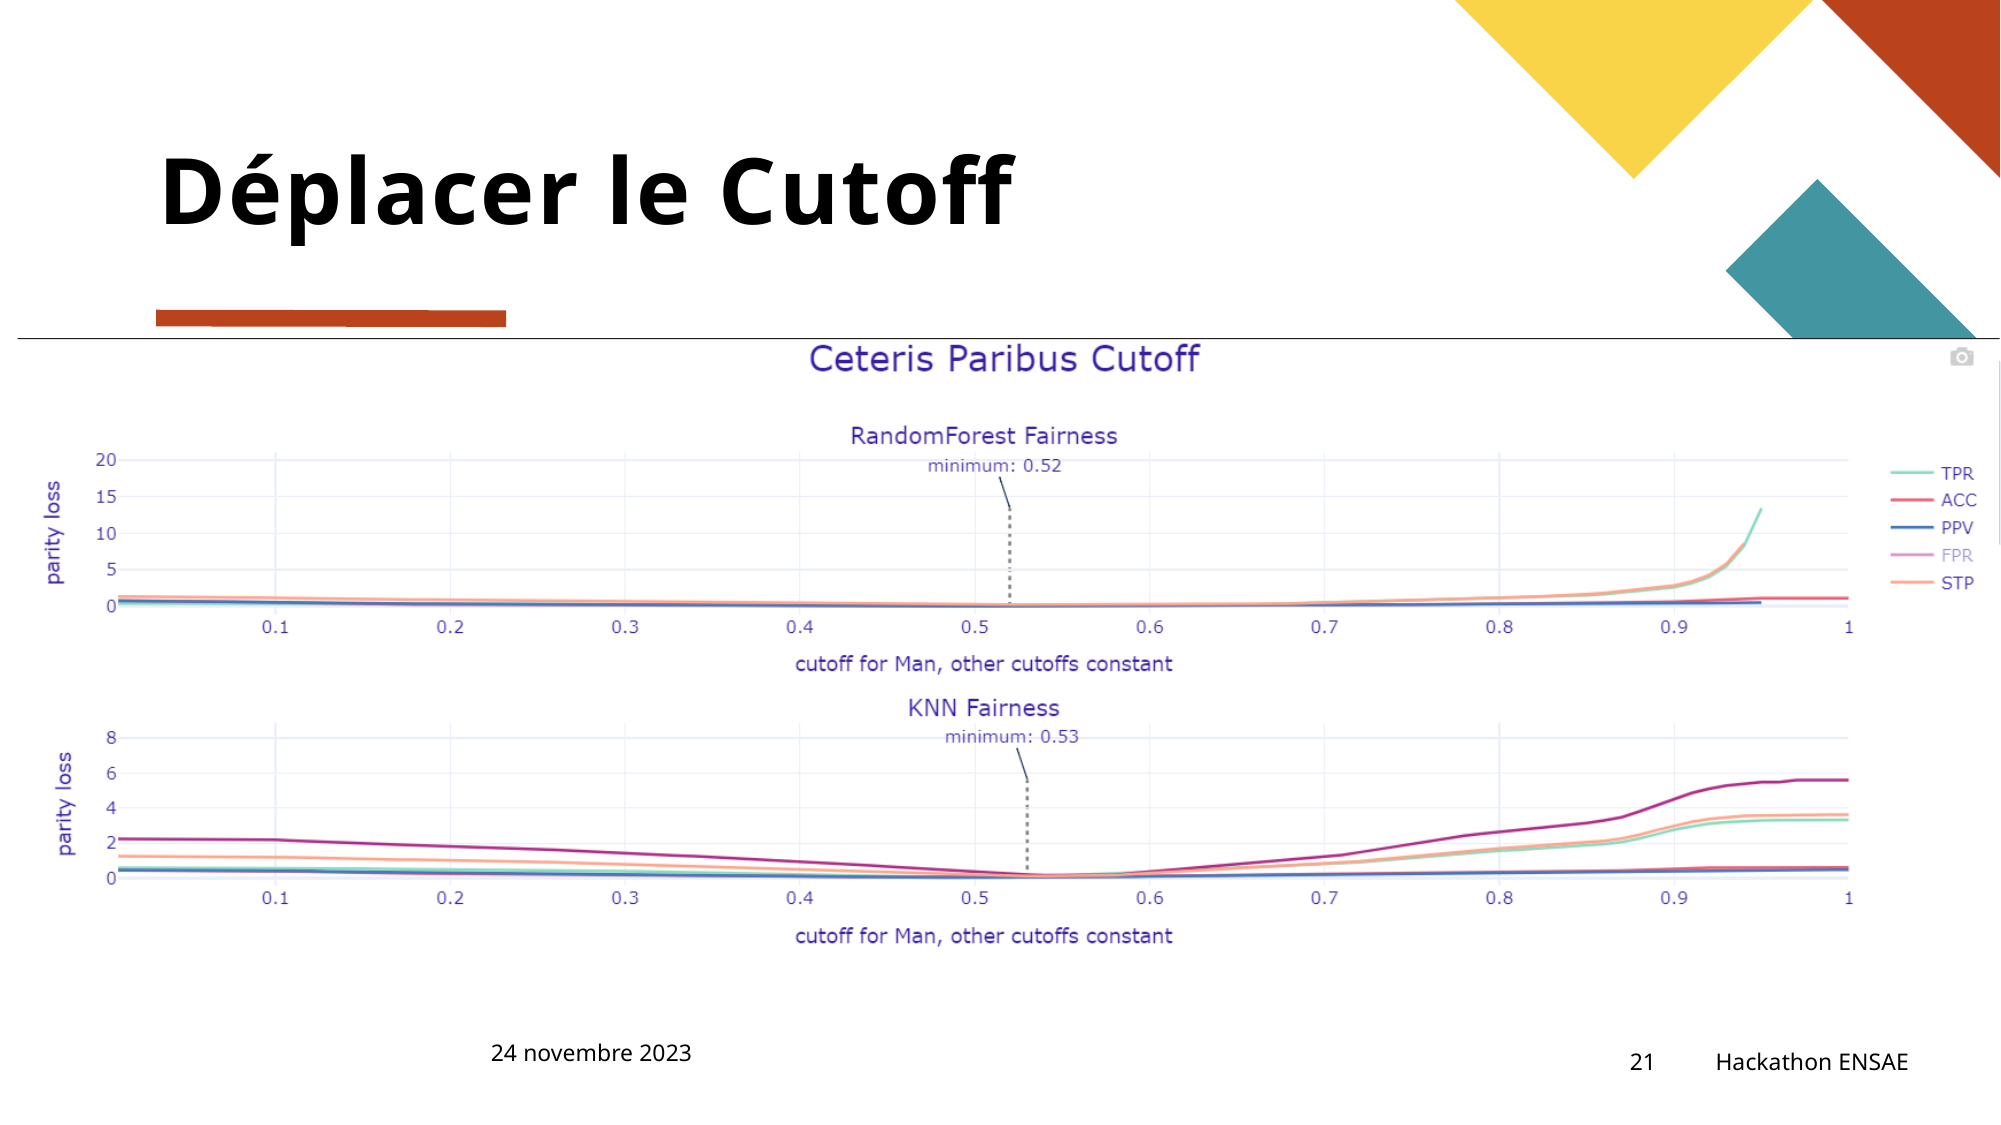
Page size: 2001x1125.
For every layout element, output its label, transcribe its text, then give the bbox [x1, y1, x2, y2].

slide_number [490, 1038, 707, 1080]
title Déplacer le Cutoff [158, 144, 1538, 245]
footer Hackathon ENSAE [1715, 1046, 1962, 1088]
slide_number 21 [1629, 1046, 1715, 1088]
picture [17, 338, 2000, 986]
